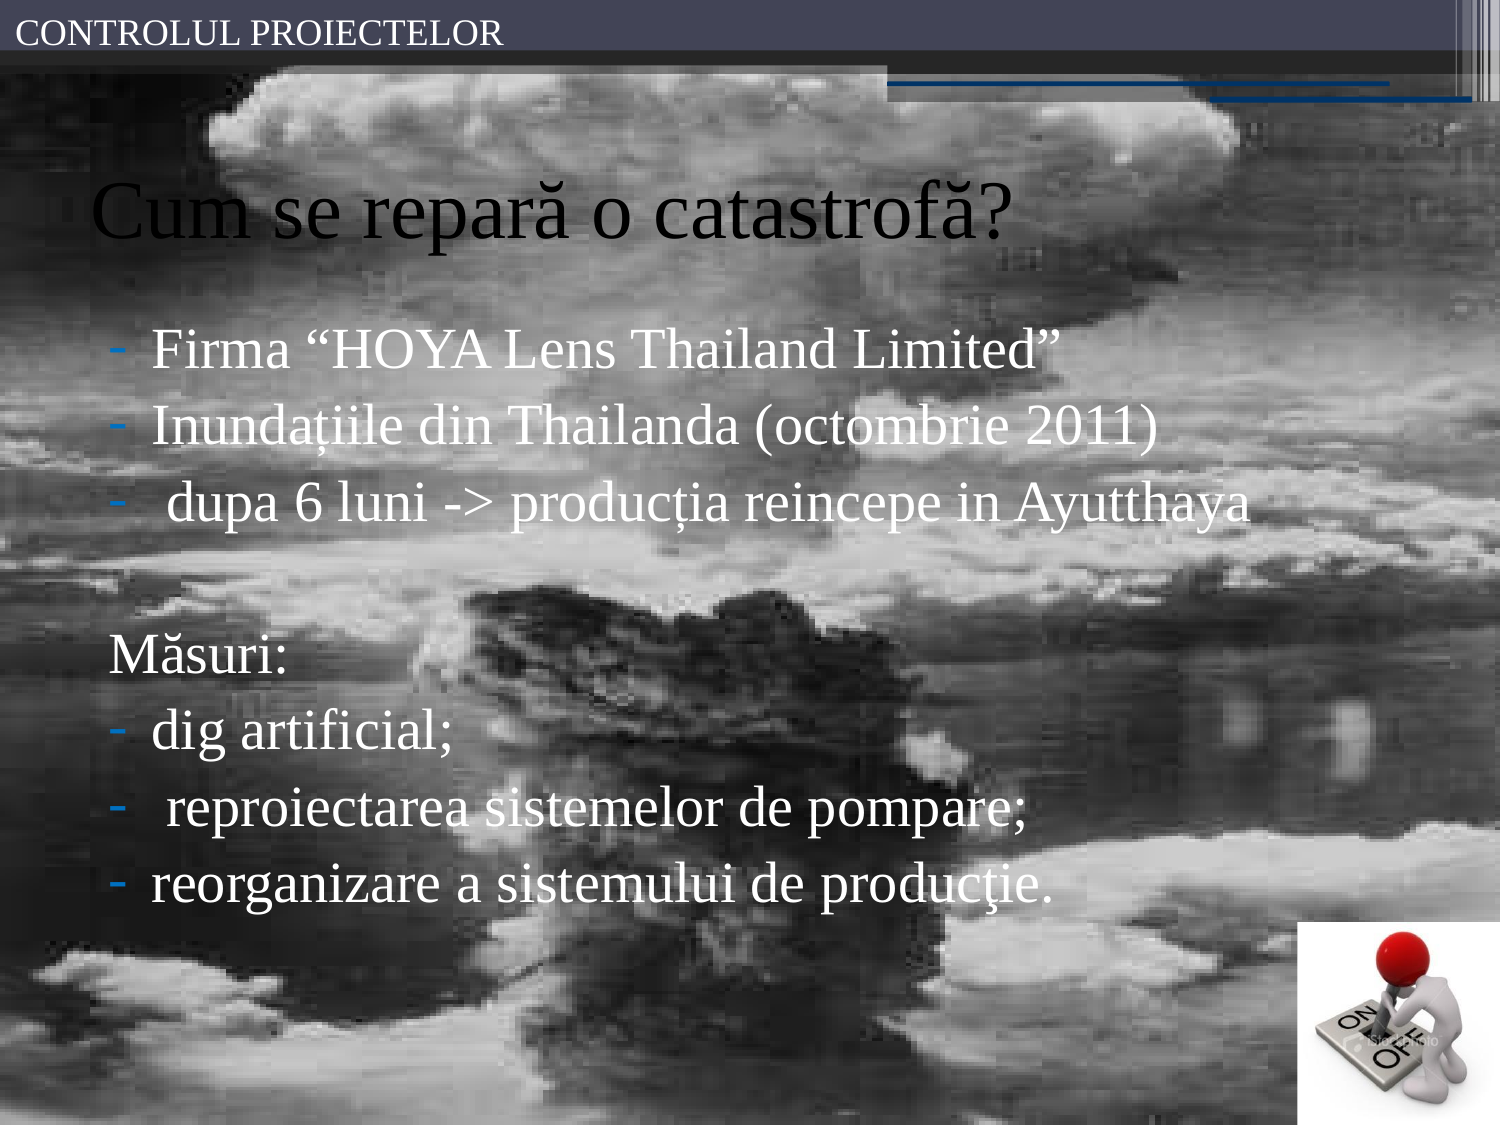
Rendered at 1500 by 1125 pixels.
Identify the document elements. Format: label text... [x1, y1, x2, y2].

picture [0, 74, 1500, 1125]
list Firma “HOYA Lens Thailand Limited” Inundațiile din Thailanda (octombrie 2011) dupa 6 luni -> producția reincepe in Ayutthaya Măsuri: dig artificial; reproiectarea sistemelor de pompare; reorganizare a sistemului de producţie. [76, 302, 1500, 1077]
title Cum se repară o catastrofă? [75, 117, 1425, 293]
slide_number [1340, 0, 1466, 61]
